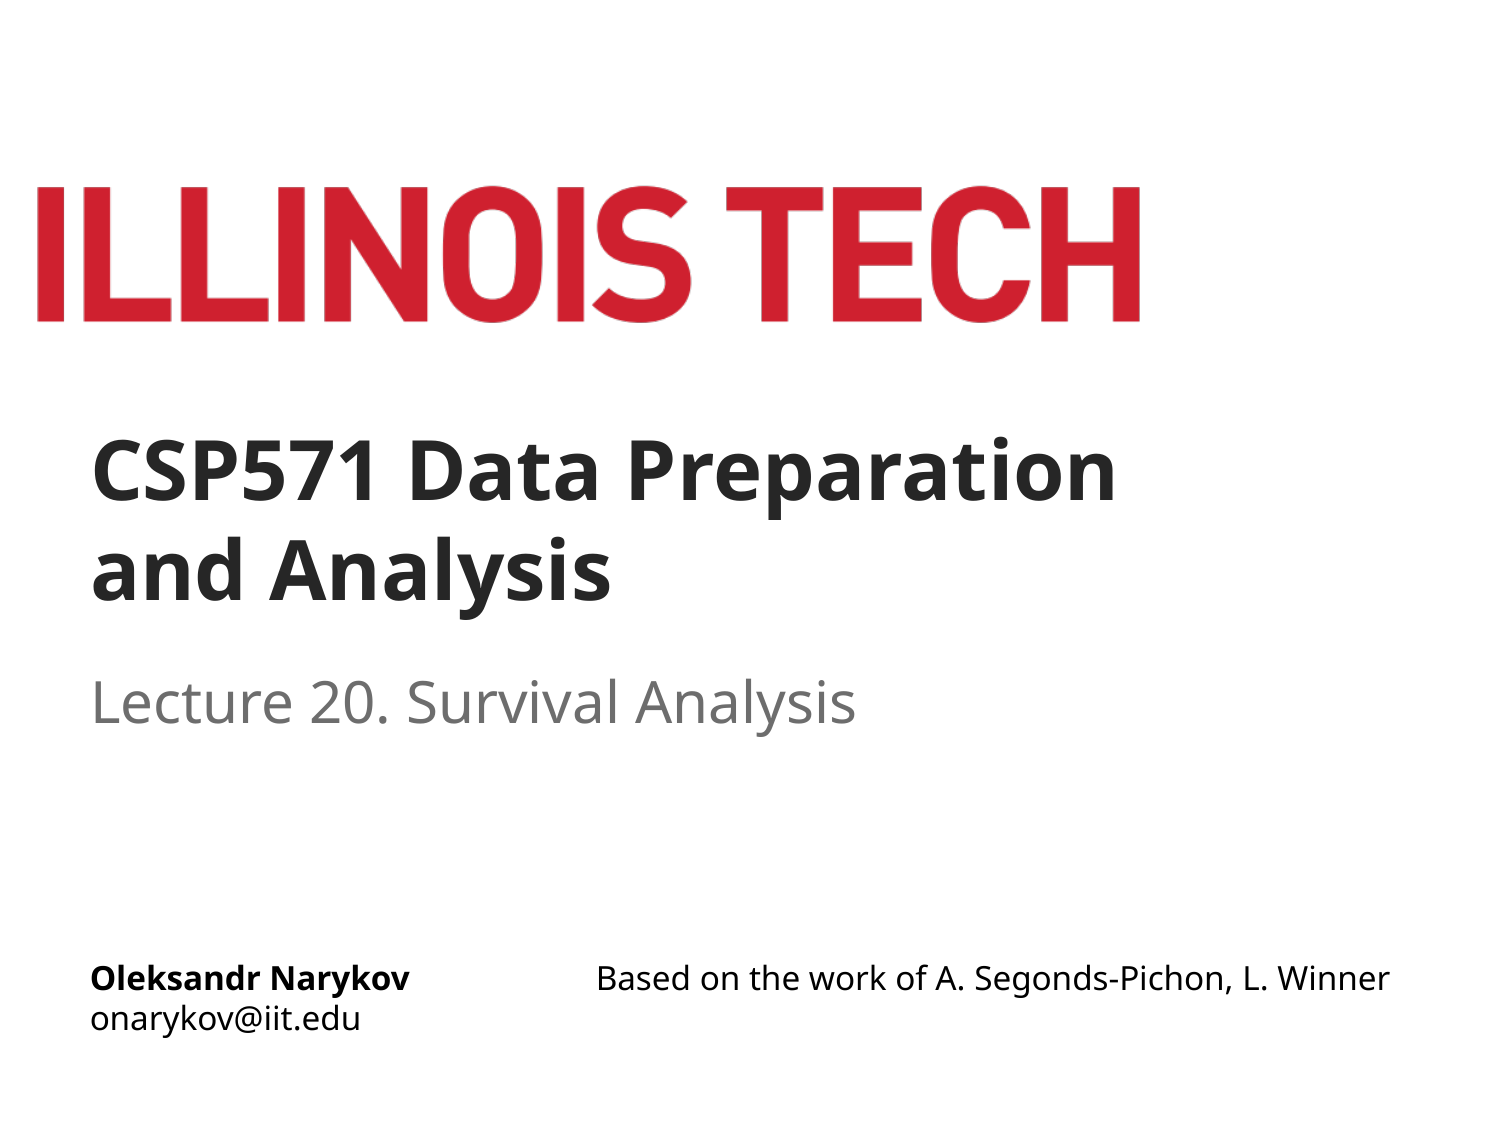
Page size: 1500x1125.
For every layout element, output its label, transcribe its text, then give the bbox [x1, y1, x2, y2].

text_box Based on the work of A. Segonds-Pichon, L. Winner [487, 949, 1425, 1100]
subtitle Lecture 20. Survival Analysis [75, 663, 1313, 826]
title CSP571 Data Preparation and Analysis [75, 375, 1313, 625]
text_box Oleksandr Narykov onarykov@iit.edu [74, 949, 225, 1100]
